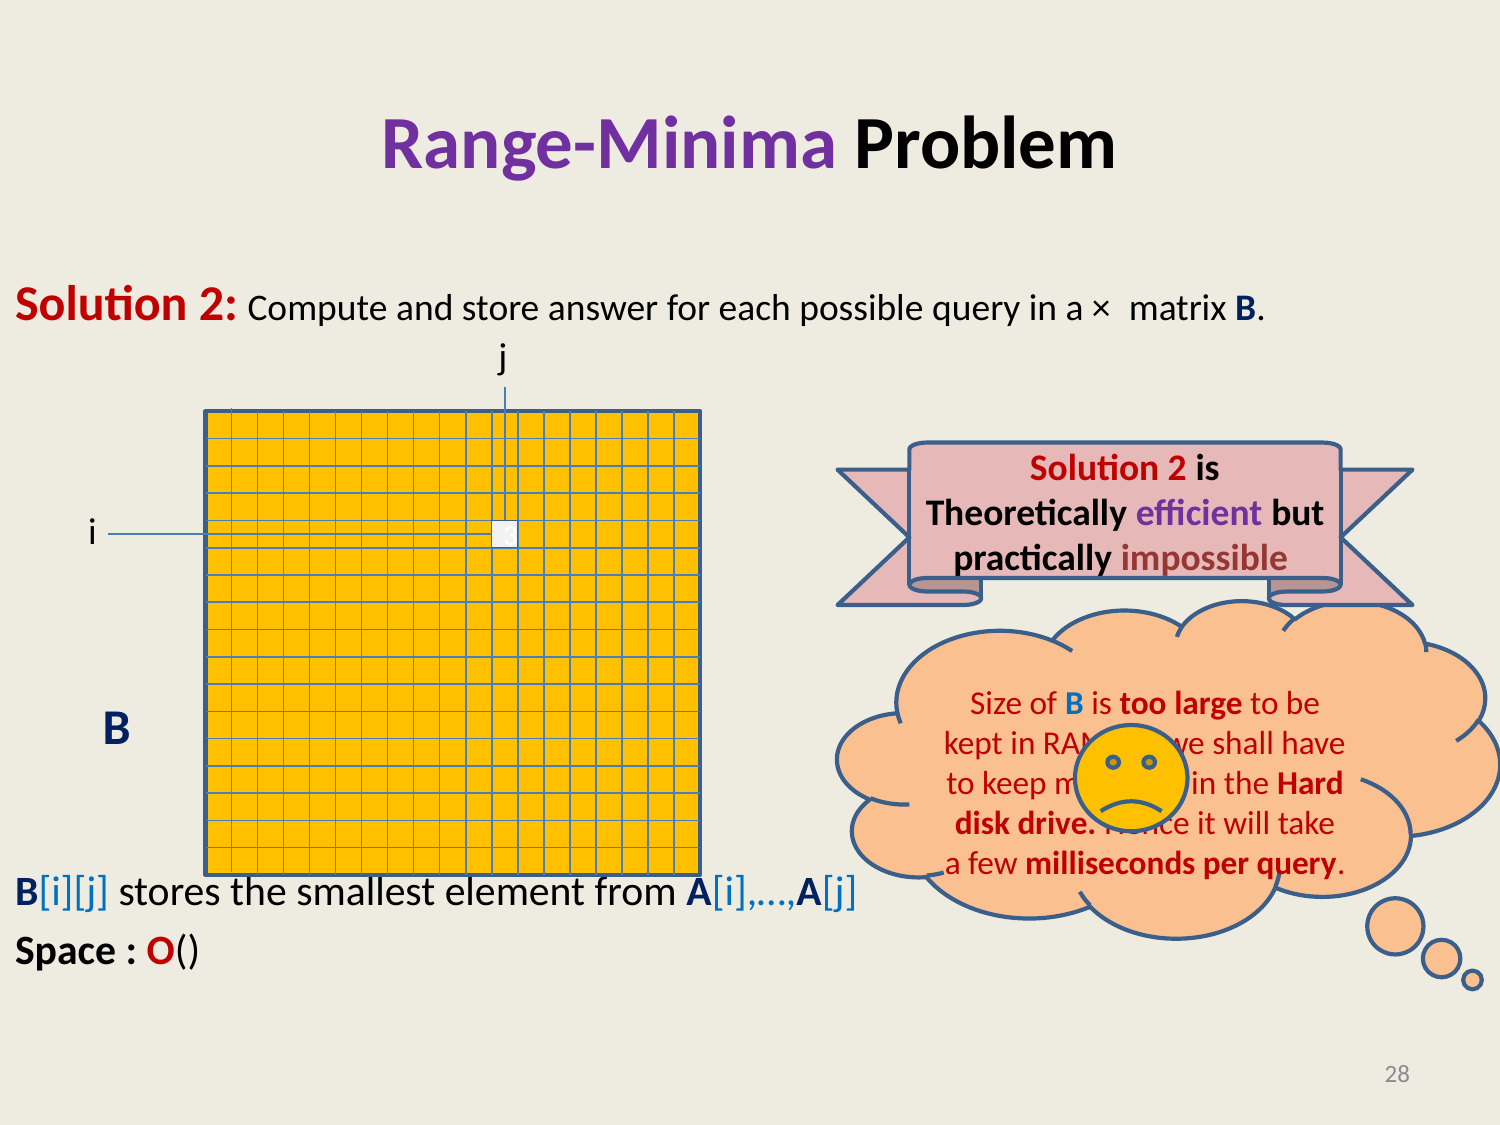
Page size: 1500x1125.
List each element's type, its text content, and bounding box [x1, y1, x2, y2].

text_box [76, 324, 701, 876]
title Range-Minima Problem [75, 45, 1425, 233]
text_box [1072, 722, 1190, 834]
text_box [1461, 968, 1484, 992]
slide_number 28 [1074, 1042, 1425, 1103]
text_box Solution 2 is Theoretically efficient but practically impossible [835, 440, 1415, 608]
text_box Size of B is too large to be kept in RAM. So we shall have to keep most of it in the Hard disk drive. Hence it will take a few milliseconds per query. [834, 599, 1500, 941]
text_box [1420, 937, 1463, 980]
text_box Size of B is too large to be kept in RAM. So we shall have to keep most of it in the Hard disk drive. Hence it will take a few milliseconds per query. [1365, 896, 1426, 957]
